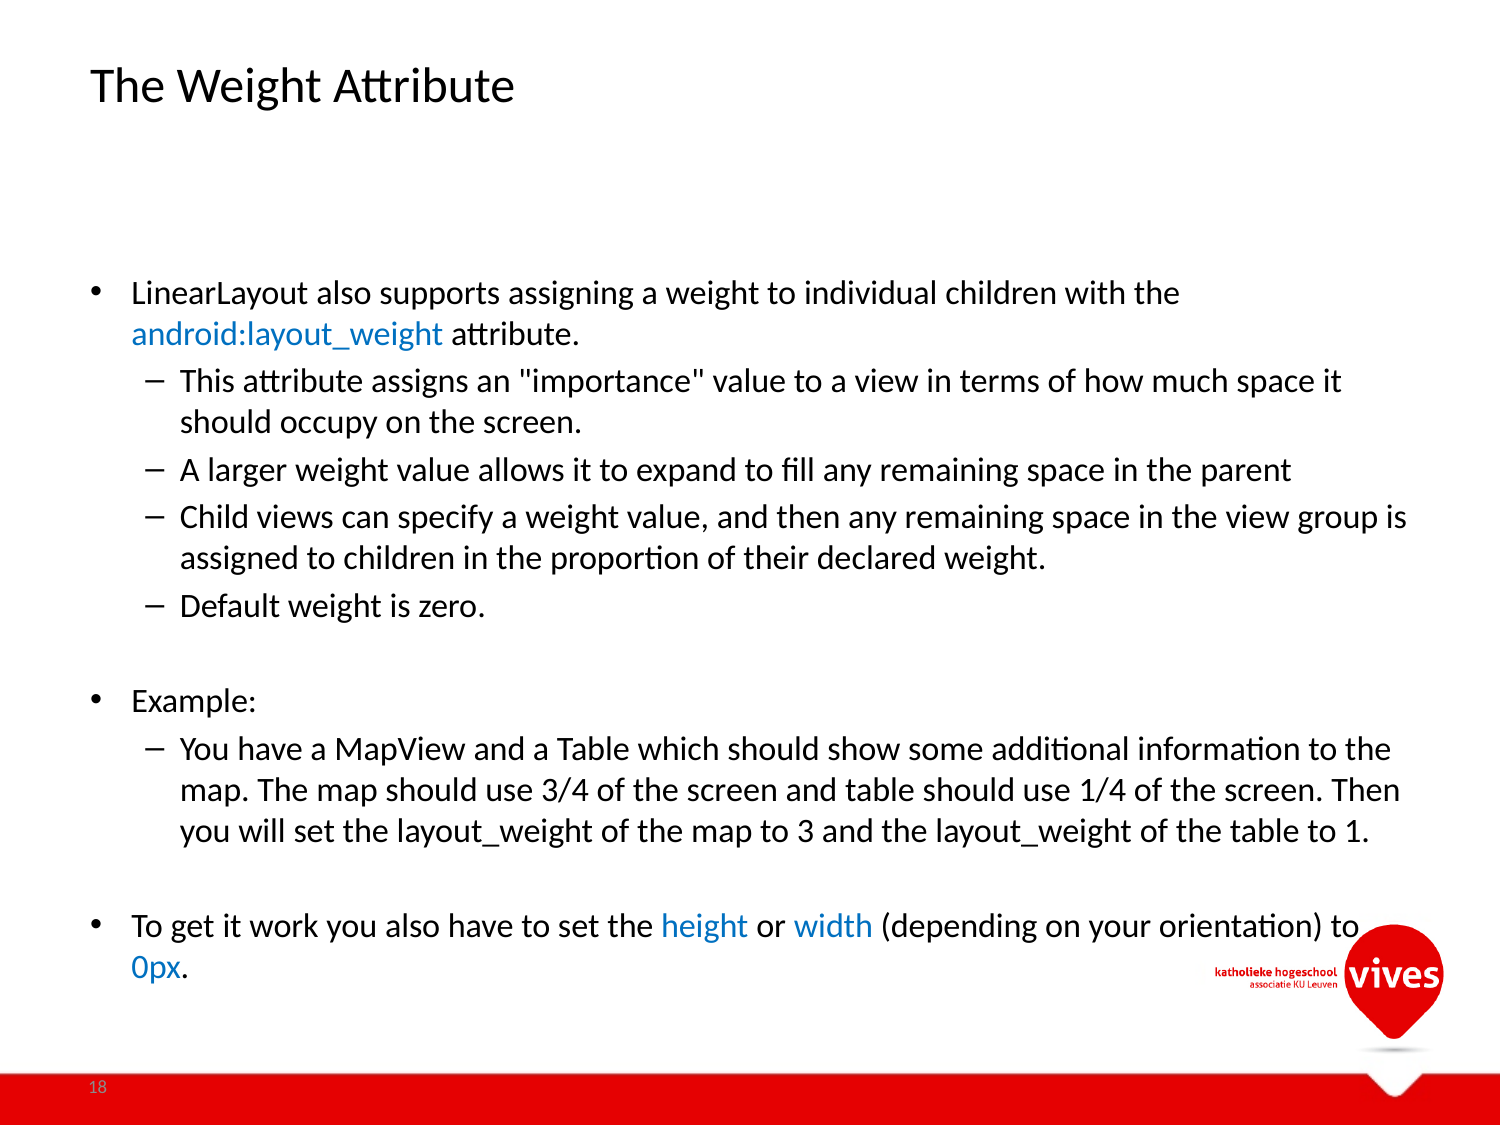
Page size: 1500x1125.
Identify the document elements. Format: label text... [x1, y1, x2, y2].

title The Weight Attribute [75, 45, 1425, 233]
picture [0, 0, 1500, 1125]
list LinearLayout also supports assigning a weight to individual children with the android:layout_weight attribute. This attribute assigns an "importance" value to a view in terms of how much space it should occupy on the screen. A larger weight value allows it to expand to fill any remaining space in the parent Child views can specify a weight value, and then any remaining space in the view group is assigned to children in the proportion of their declared weight. Default weight is zero. Example: You have a MapView and a Table which should show some additional information to the map. The map should use 3/4 of the screen and table should use 1/4 of the screen. Then you will set the layout_weight of the map to 3 and the layout_weight of the table to 1. To get it work you also have to set the height or width (depending on your orientation) to 0px. [75, 262, 1425, 1005]
slide_number 18 [73, 1056, 153, 1116]
